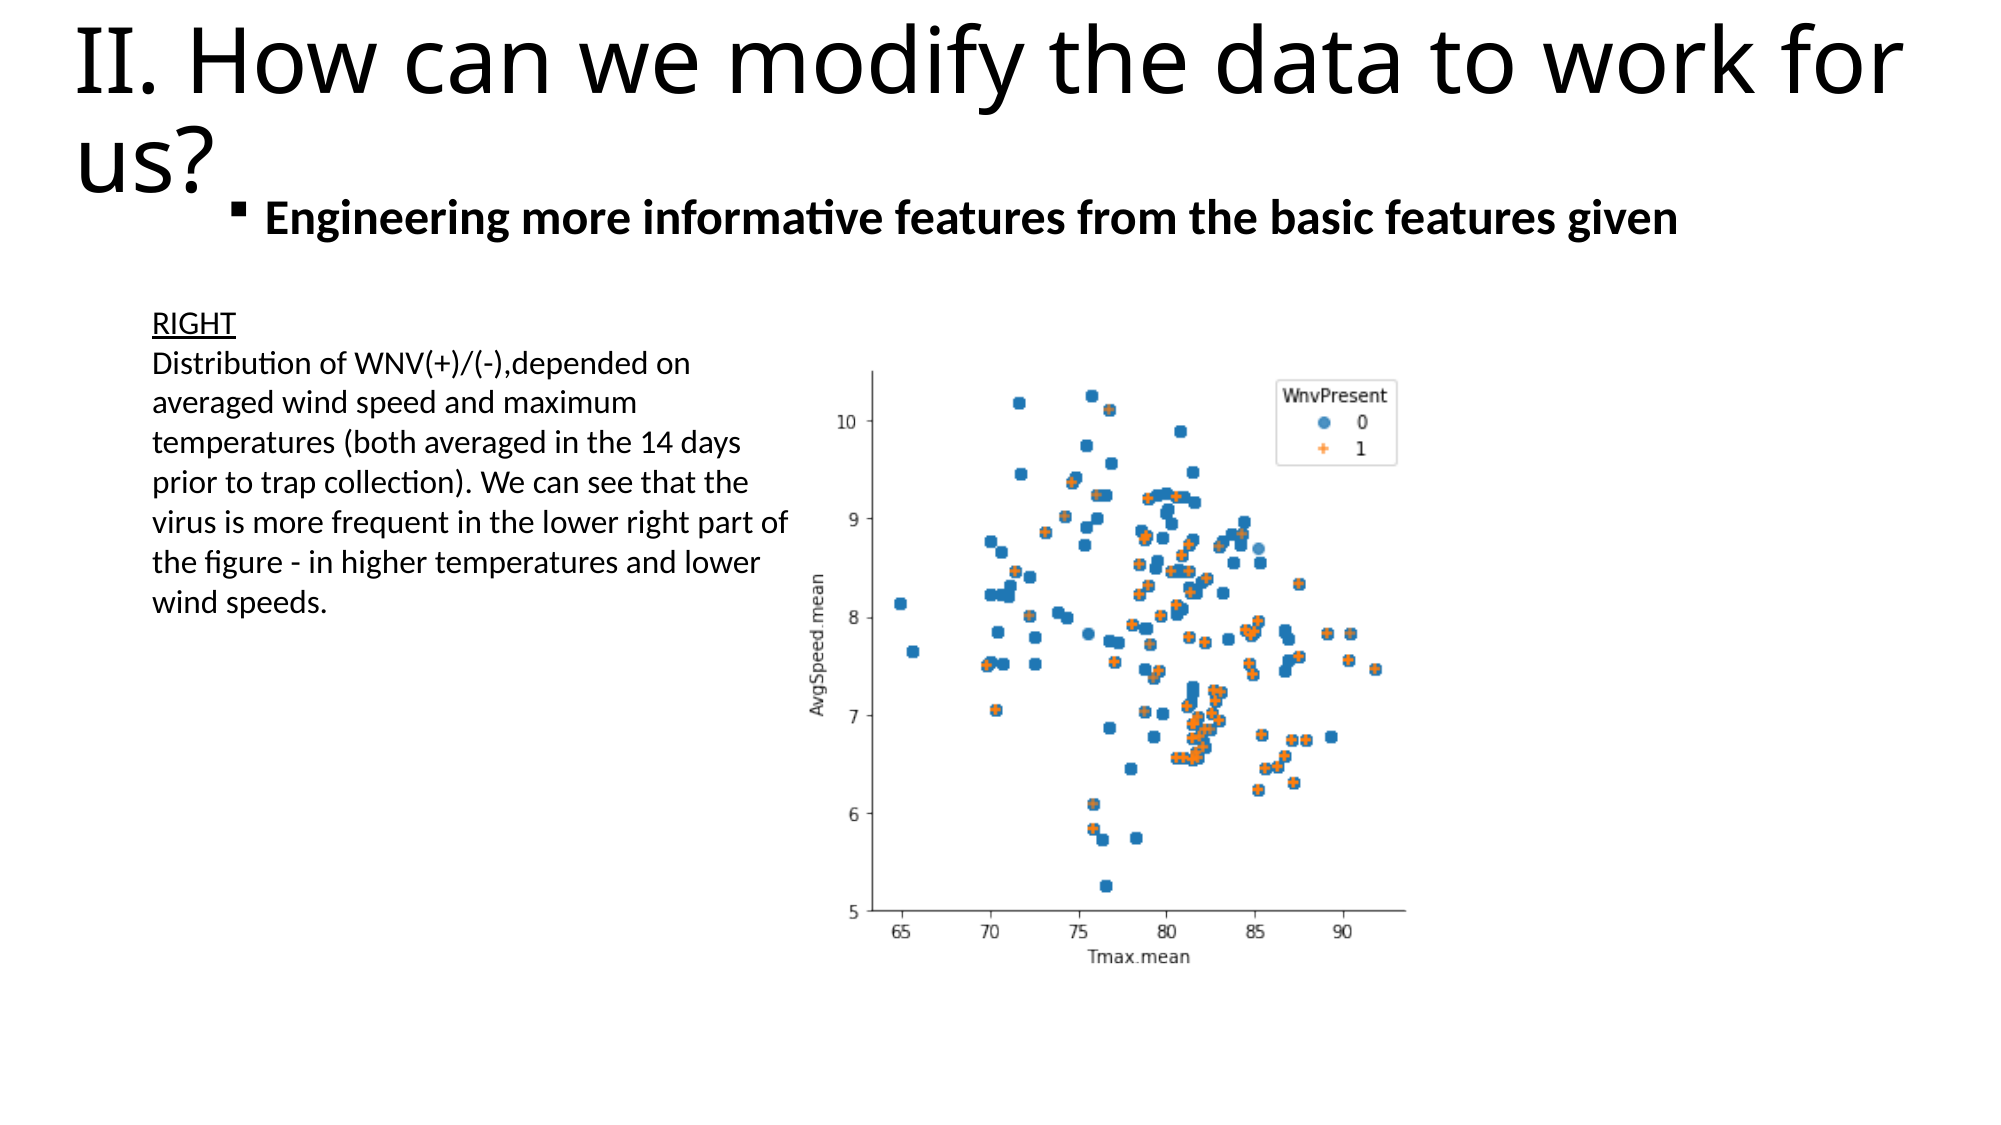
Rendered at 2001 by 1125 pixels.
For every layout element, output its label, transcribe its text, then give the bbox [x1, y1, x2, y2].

text_box RIGHT Distribution of WNV(+)/(-),depended on averaged wind speed and maximum temperatures (both averaged in the 14 days prior to trap collection). We can see that the virus is more frequent in the lower right part of the figure - in higher temperatures and lower wind speeds. [137, 293, 806, 628]
picture [799, 353, 1423, 978]
title II. How can we modify the data to work for us? [59, 59, 1941, 277]
list Engineering more informative features from the basic features given [137, 277, 1863, 898]
